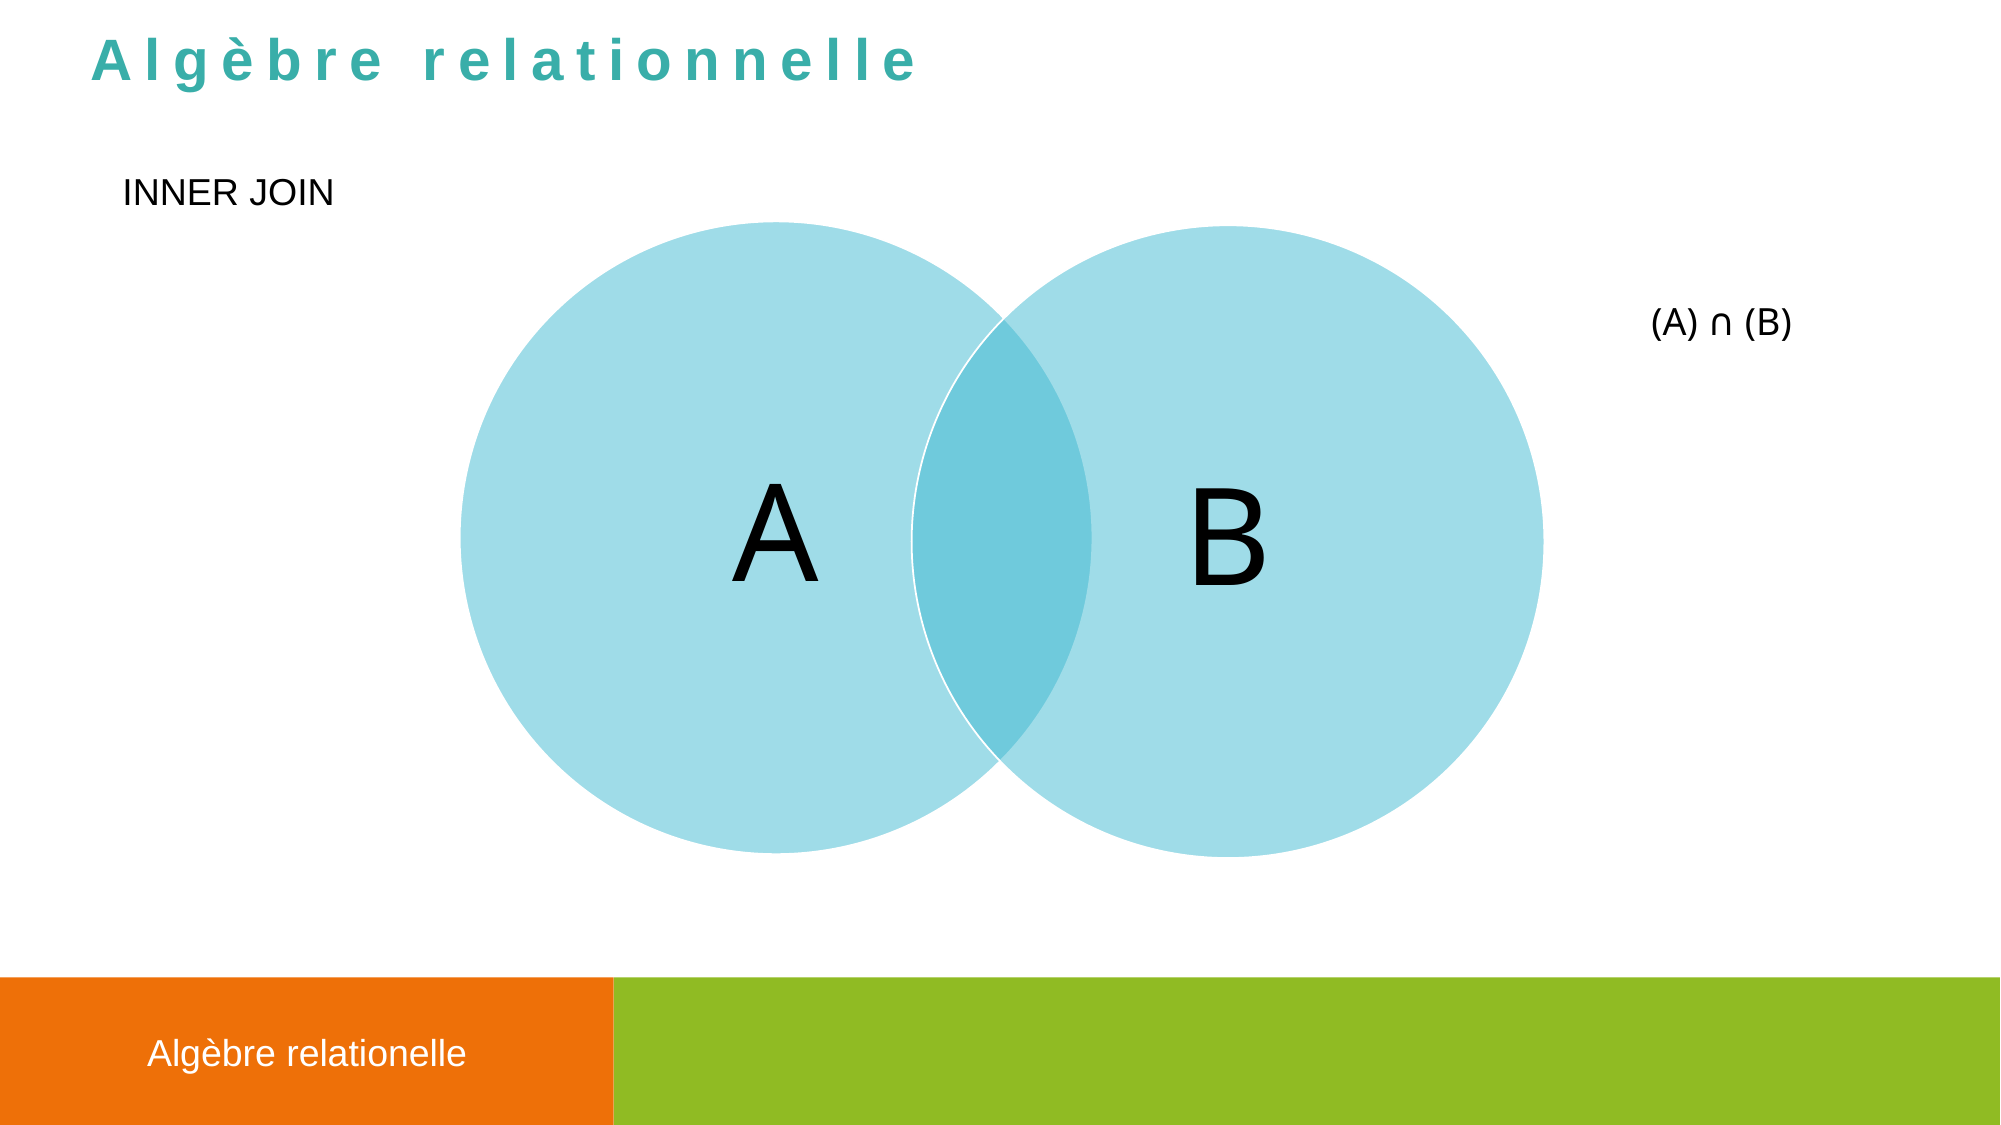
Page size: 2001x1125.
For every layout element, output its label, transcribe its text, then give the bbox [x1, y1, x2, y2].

text_box INNER JOIN [107, 160, 350, 221]
text_box (A) ∩ (B) [1636, 290, 1827, 351]
text_box [613, 976, 2000, 1125]
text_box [429, 190, 1571, 893]
text_box Algèbre relationelle [0, 976, 613, 1125]
text_box Algèbre relationnelle [90, 40, 1060, 93]
